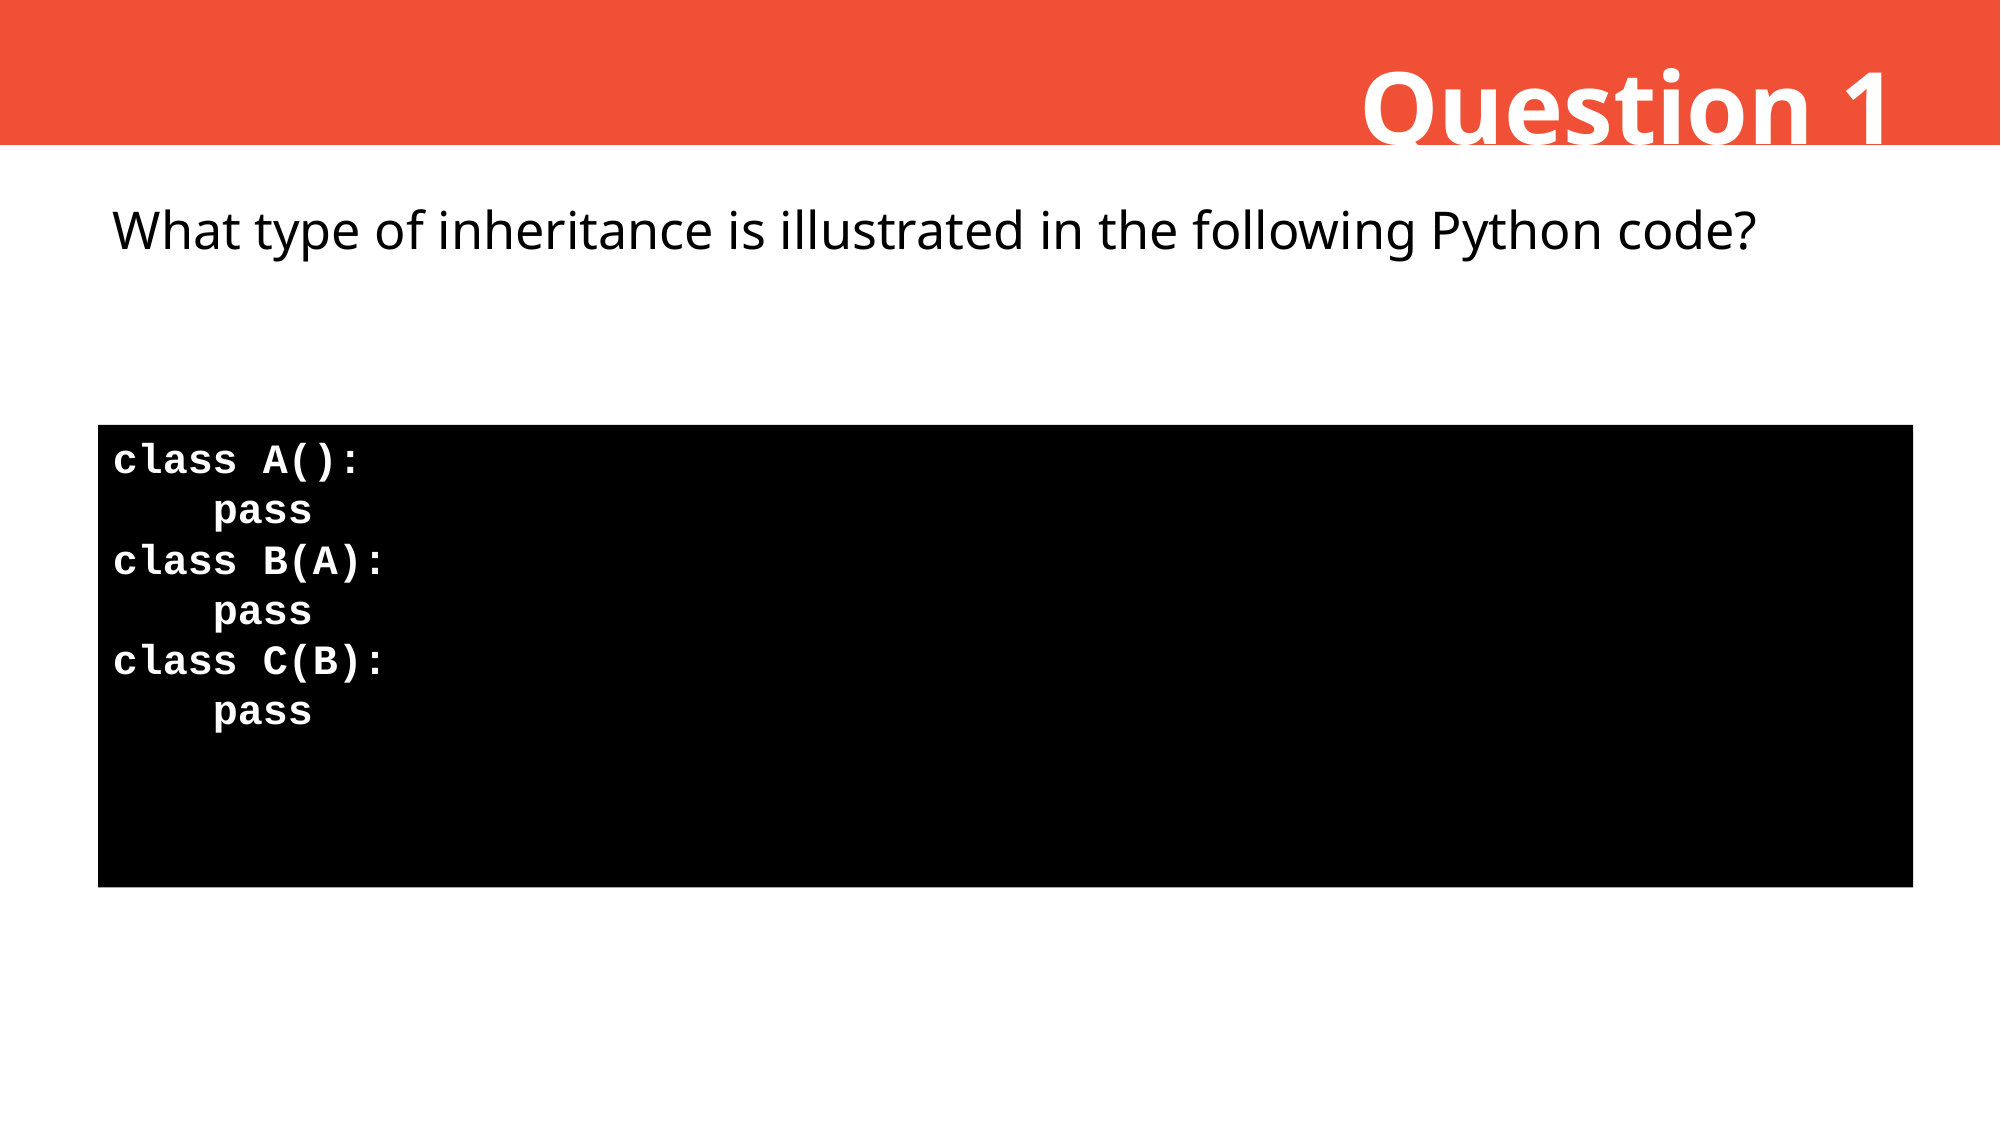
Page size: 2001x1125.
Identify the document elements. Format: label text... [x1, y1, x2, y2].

text_box Question 1 [638, 37, 1914, 173]
text_box class A(): pass class B(A): pass class C(B): pass [97, 424, 1914, 888]
text_box What type of inheritance is illustrated in the following Python code? [98, 189, 1895, 267]
text_box [0, 0, 2000, 146]
